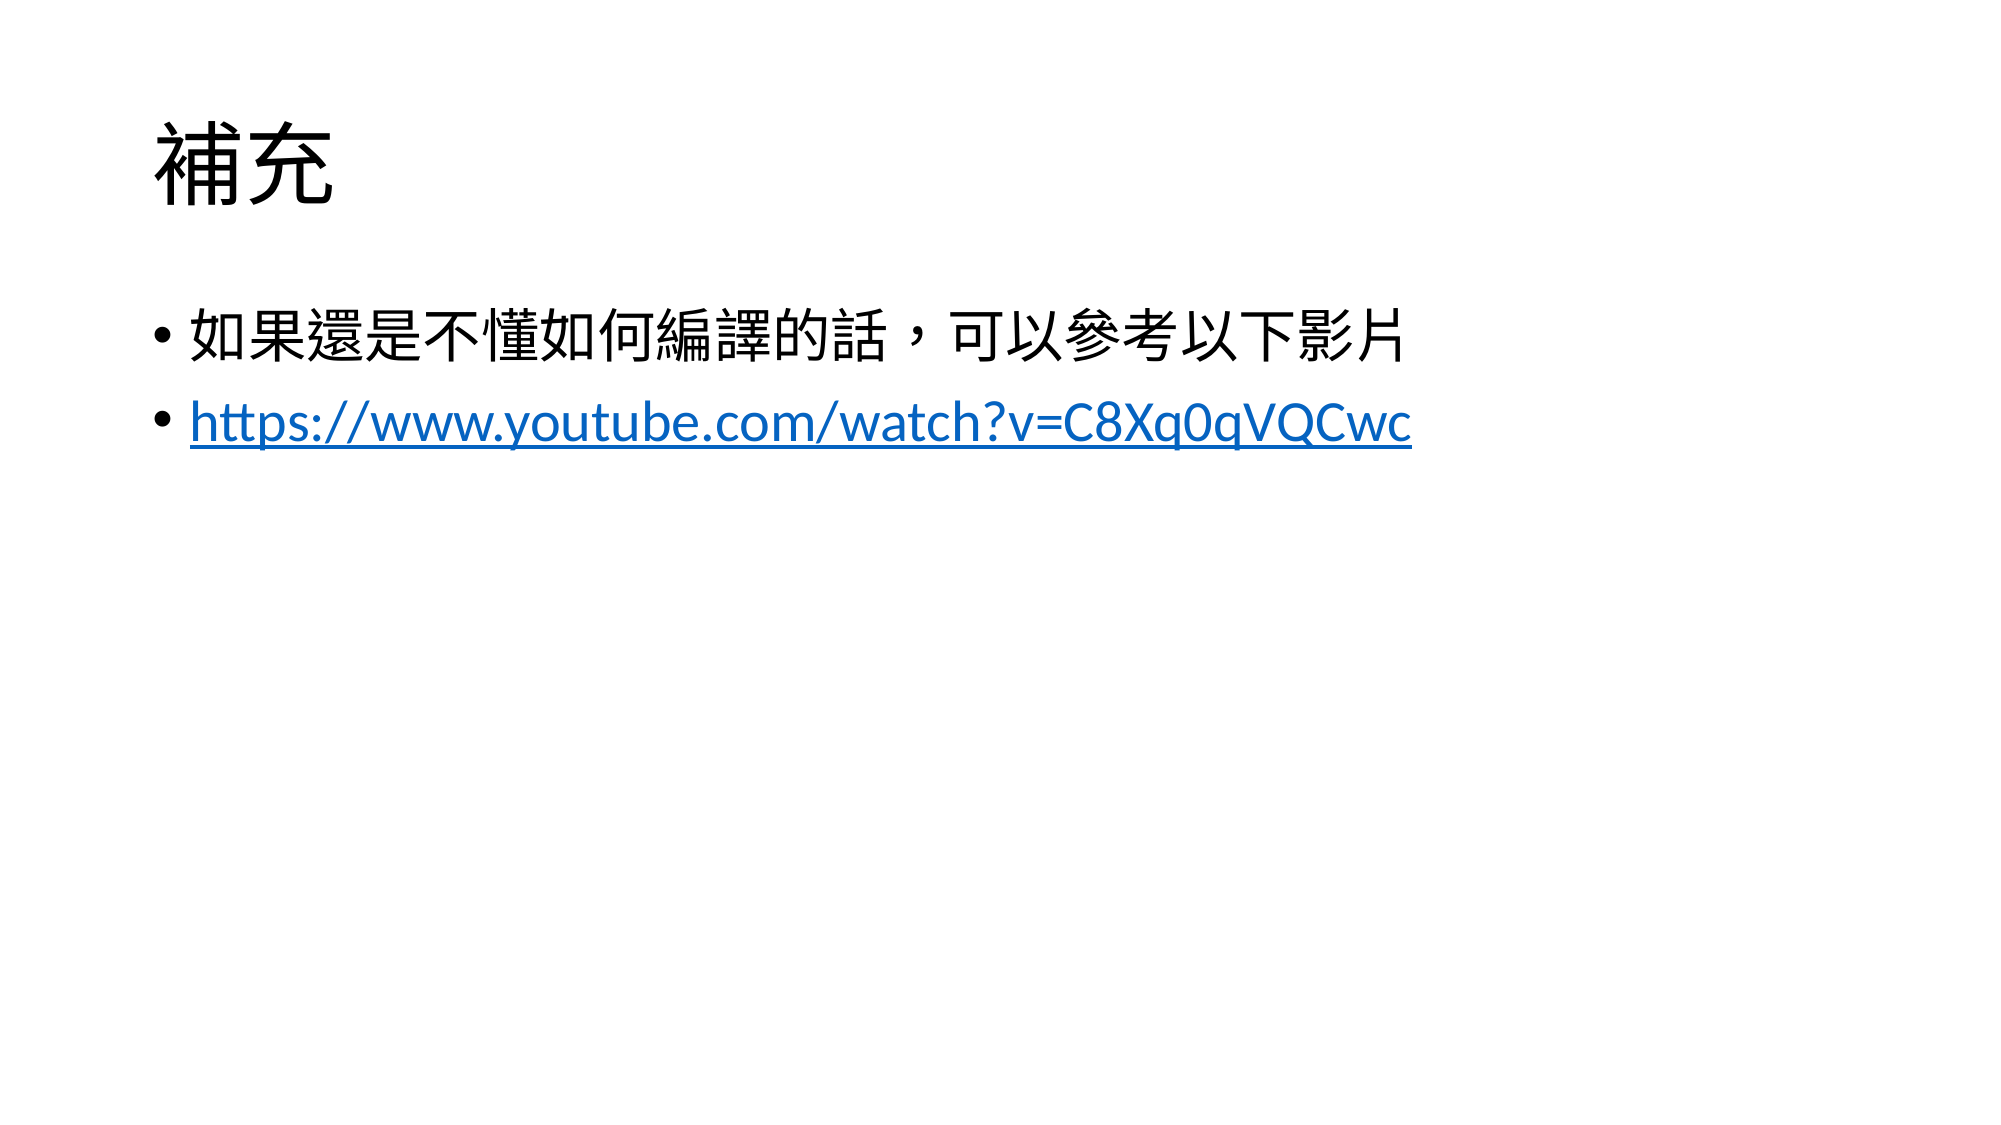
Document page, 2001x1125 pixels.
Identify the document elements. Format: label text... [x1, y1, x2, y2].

list 如果還是不懂如何編譯的話，可以參考以下影片 https://www.youtube.com/watch?v=C8Xq0qVQCwc [137, 299, 1863, 1014]
title 補充 [137, 59, 1863, 278]
